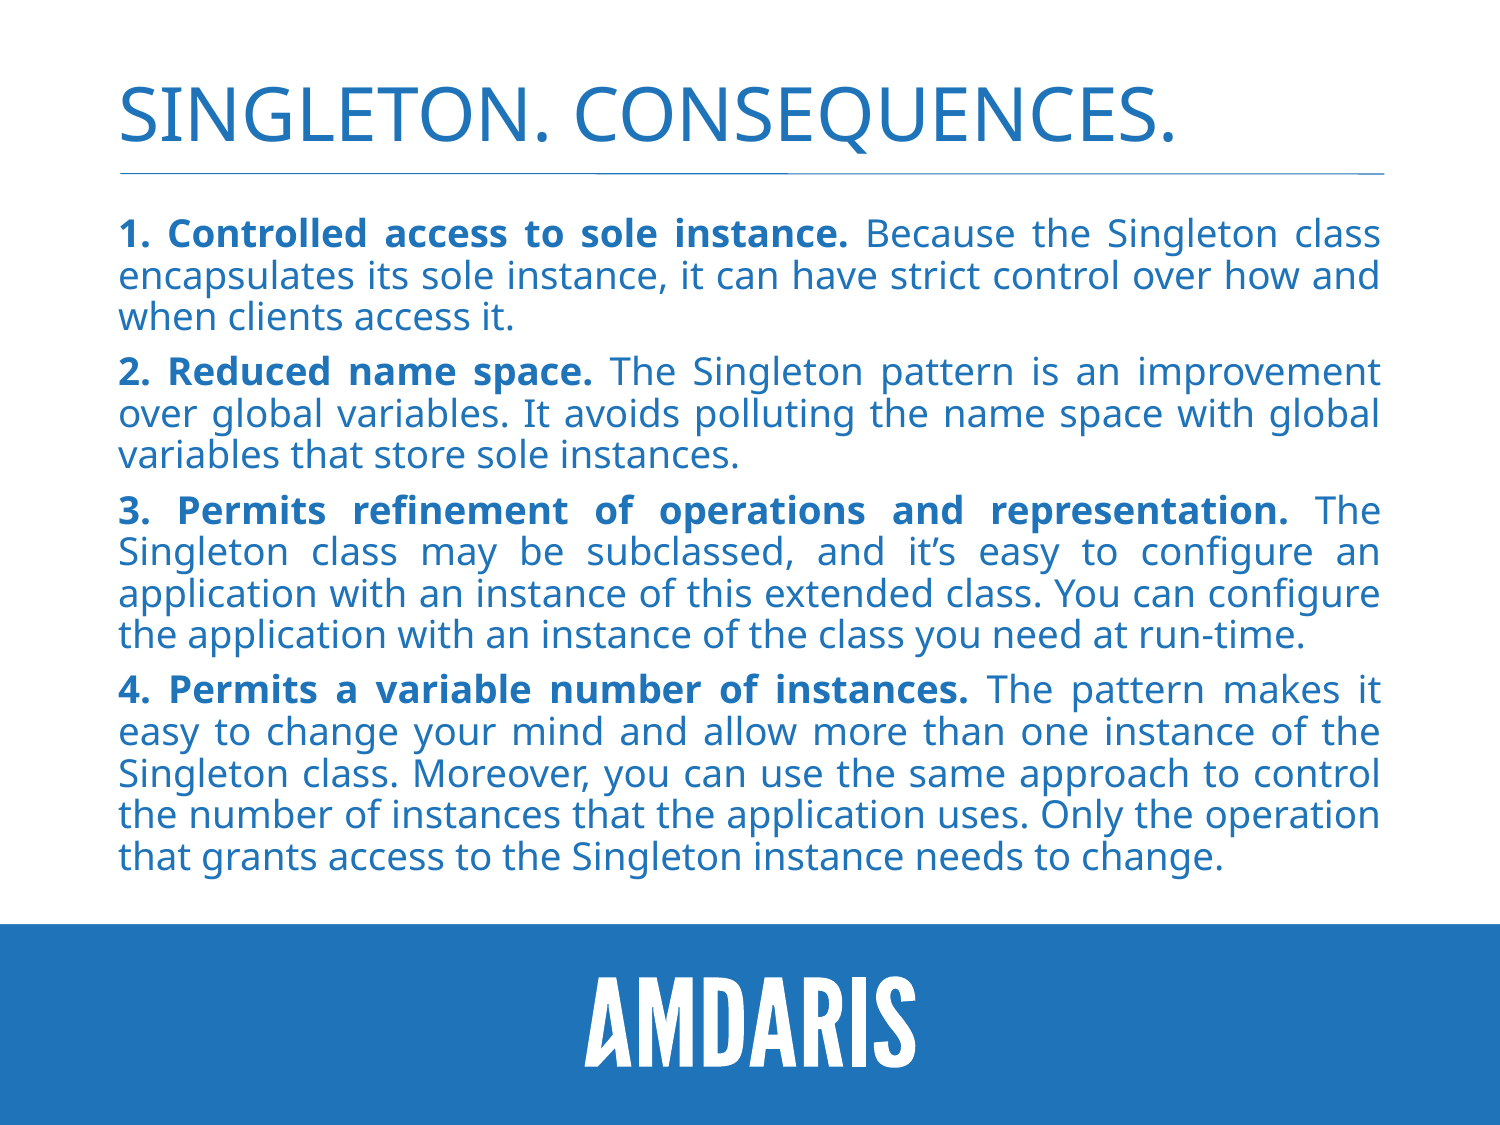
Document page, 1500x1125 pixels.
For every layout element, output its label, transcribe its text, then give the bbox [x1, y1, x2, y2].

title Singleton. Consequences. [103, 59, 1397, 175]
list 1. Controlled access to sole instance. Because the Singleton class encapsulates its sole instance, it can have strict control over how and when clients access it. 2. Reduced name space. The Singleton pattern is an improvement over global variables. It avoids polluting the name space with global variables that store sole instances. 3. Permits refinement of operations and representation. The Singleton class may be subclassed, and it’s easy to configure an application with an instance of this extended class. You can configure the application with an instance of the class you need at run-time. 4. Permits a variable number of instances. The pattern makes it easy to change your mind and allow more than one instance of the Singleton class. Moreover, you can use the same approach to control the number of instances that the application uses. Only the operation that grants access to the Singleton instance needs to change. [103, 206, 1397, 887]
